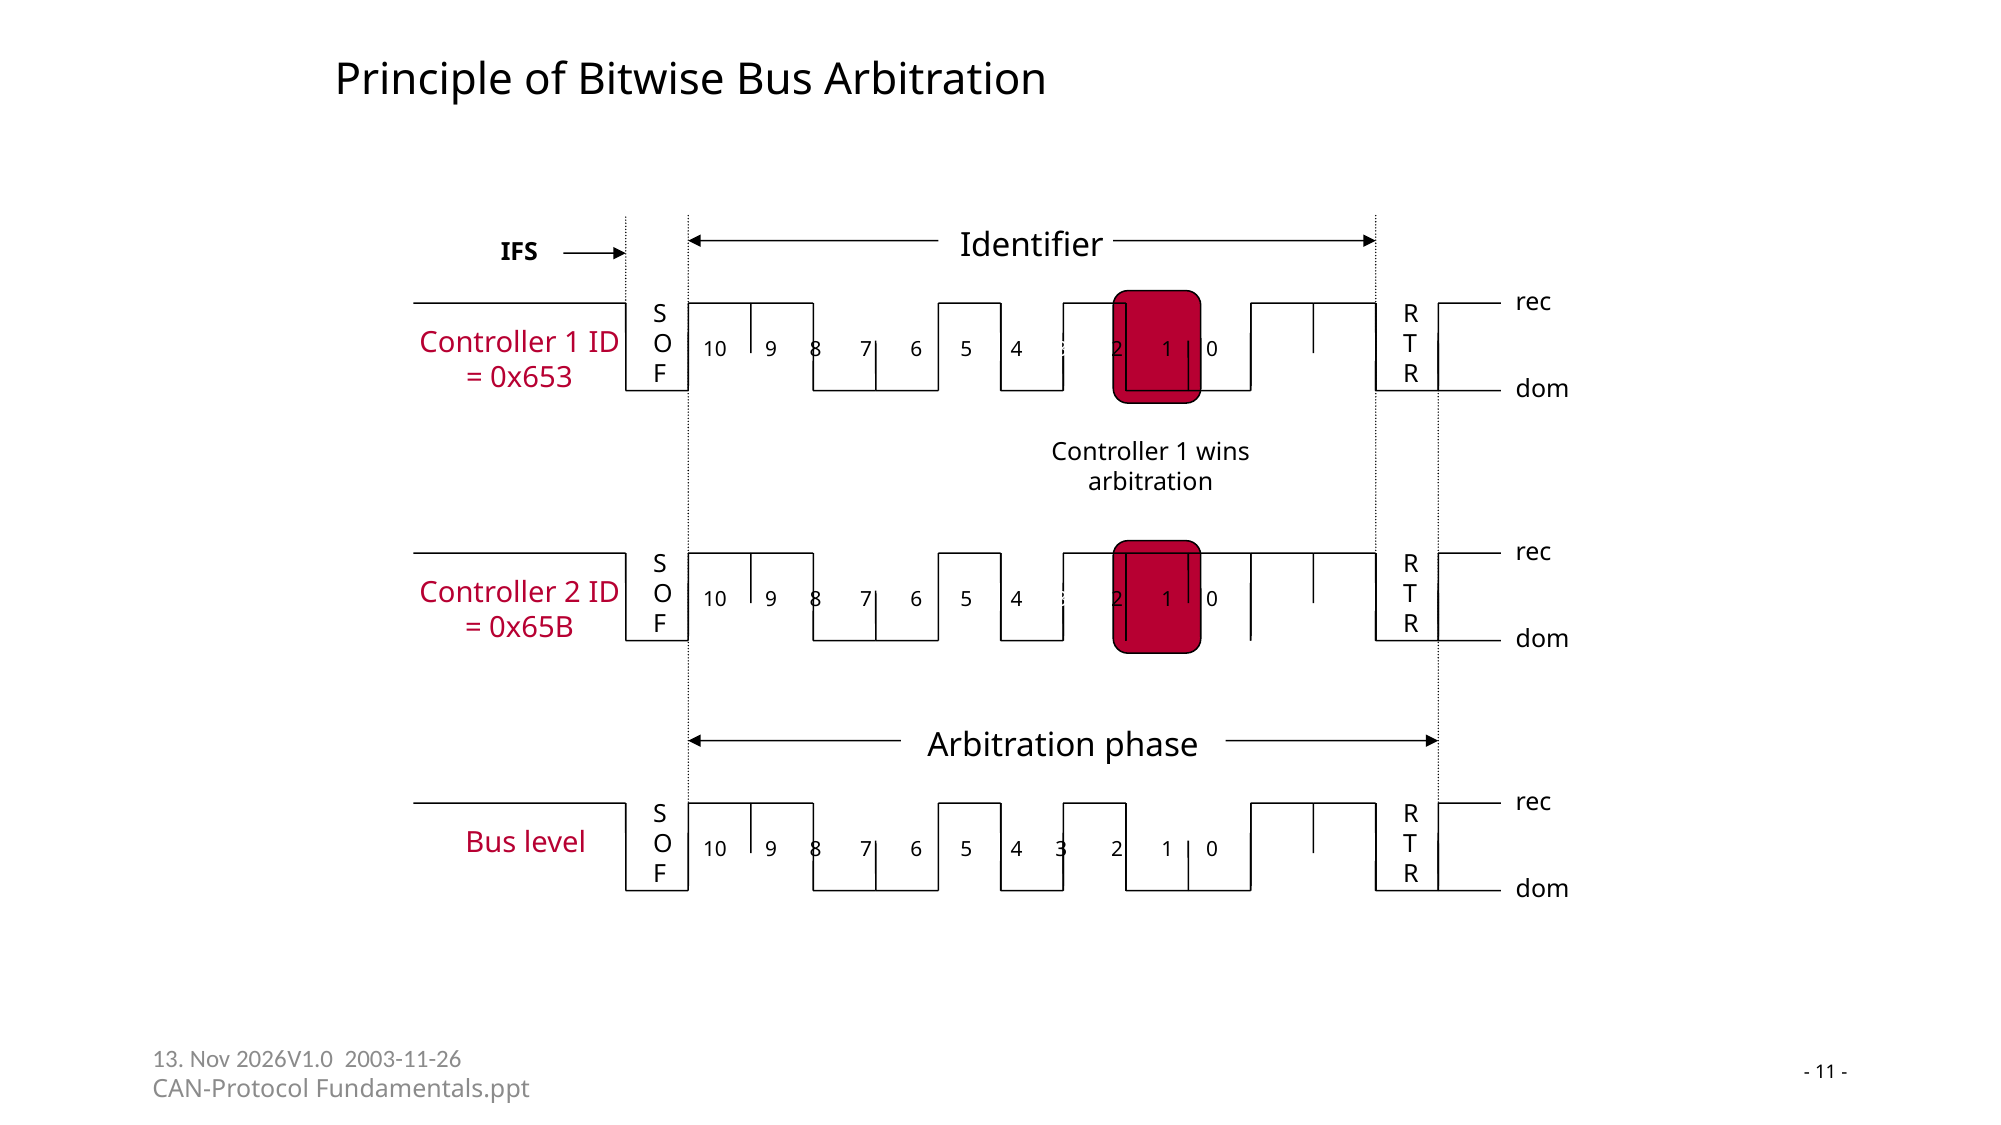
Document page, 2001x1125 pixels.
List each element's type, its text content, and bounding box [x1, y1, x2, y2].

title Principle of Bitwise Bus Arbitration [319, 47, 1071, 113]
slide_number - 11 - [1412, 1042, 1863, 1103]
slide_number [137, 1042, 588, 1103]
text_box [400, 215, 1601, 911]
